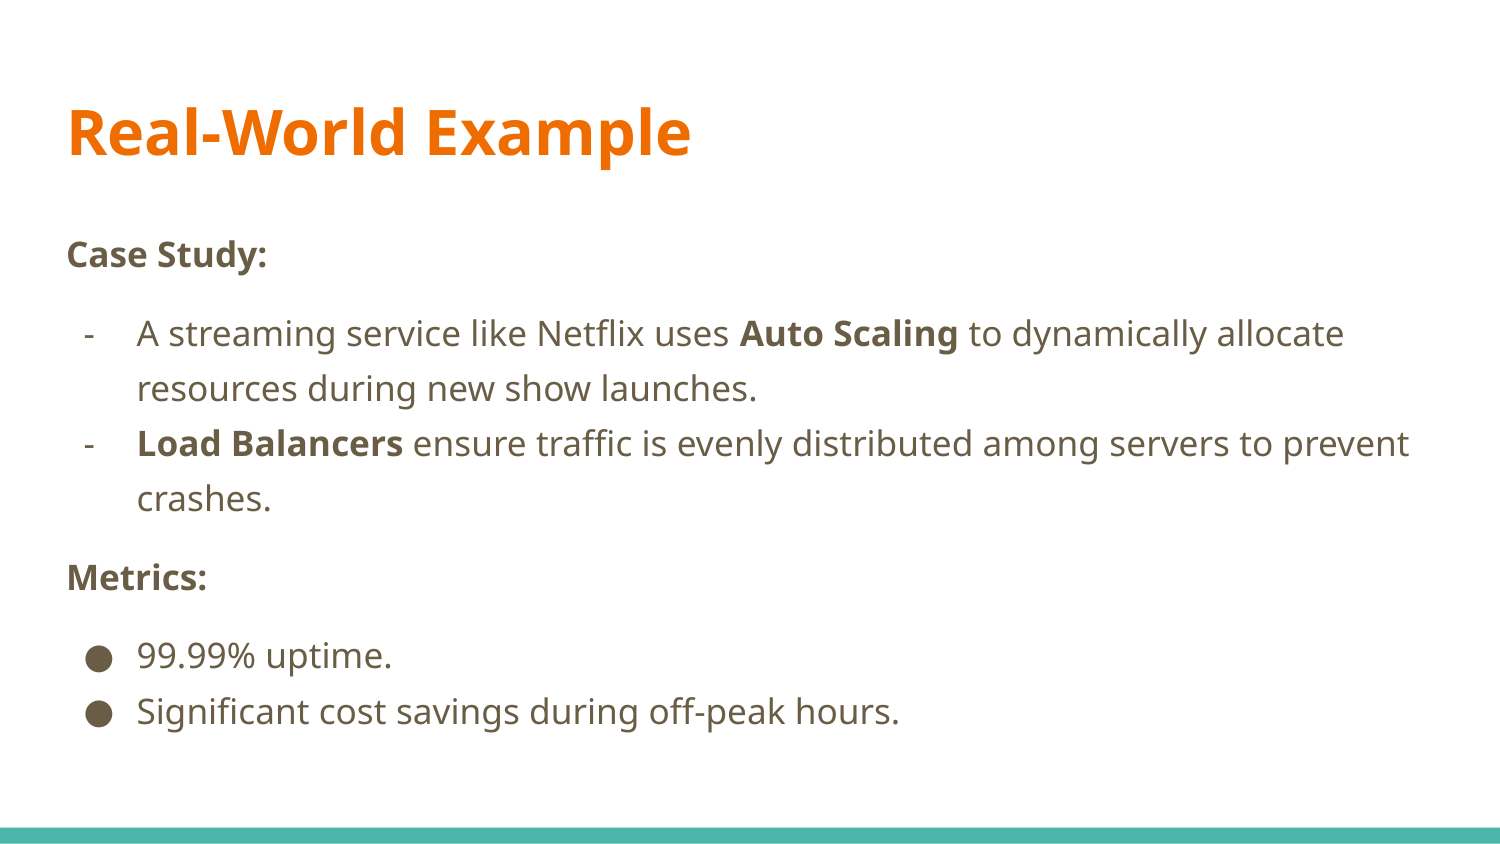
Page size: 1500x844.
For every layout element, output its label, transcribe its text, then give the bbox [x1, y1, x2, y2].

title Real-World Example [51, 72, 1449, 189]
list Case Study: A streaming service like Netflix uses Auto Scaling to dynamically allocate resources during new show launches. Load Balancers ensure traffic is evenly distributed among servers to prevent crashes. Metrics: 99.99% uptime. Significant cost savings during off-peak hours. [51, 207, 1449, 750]
